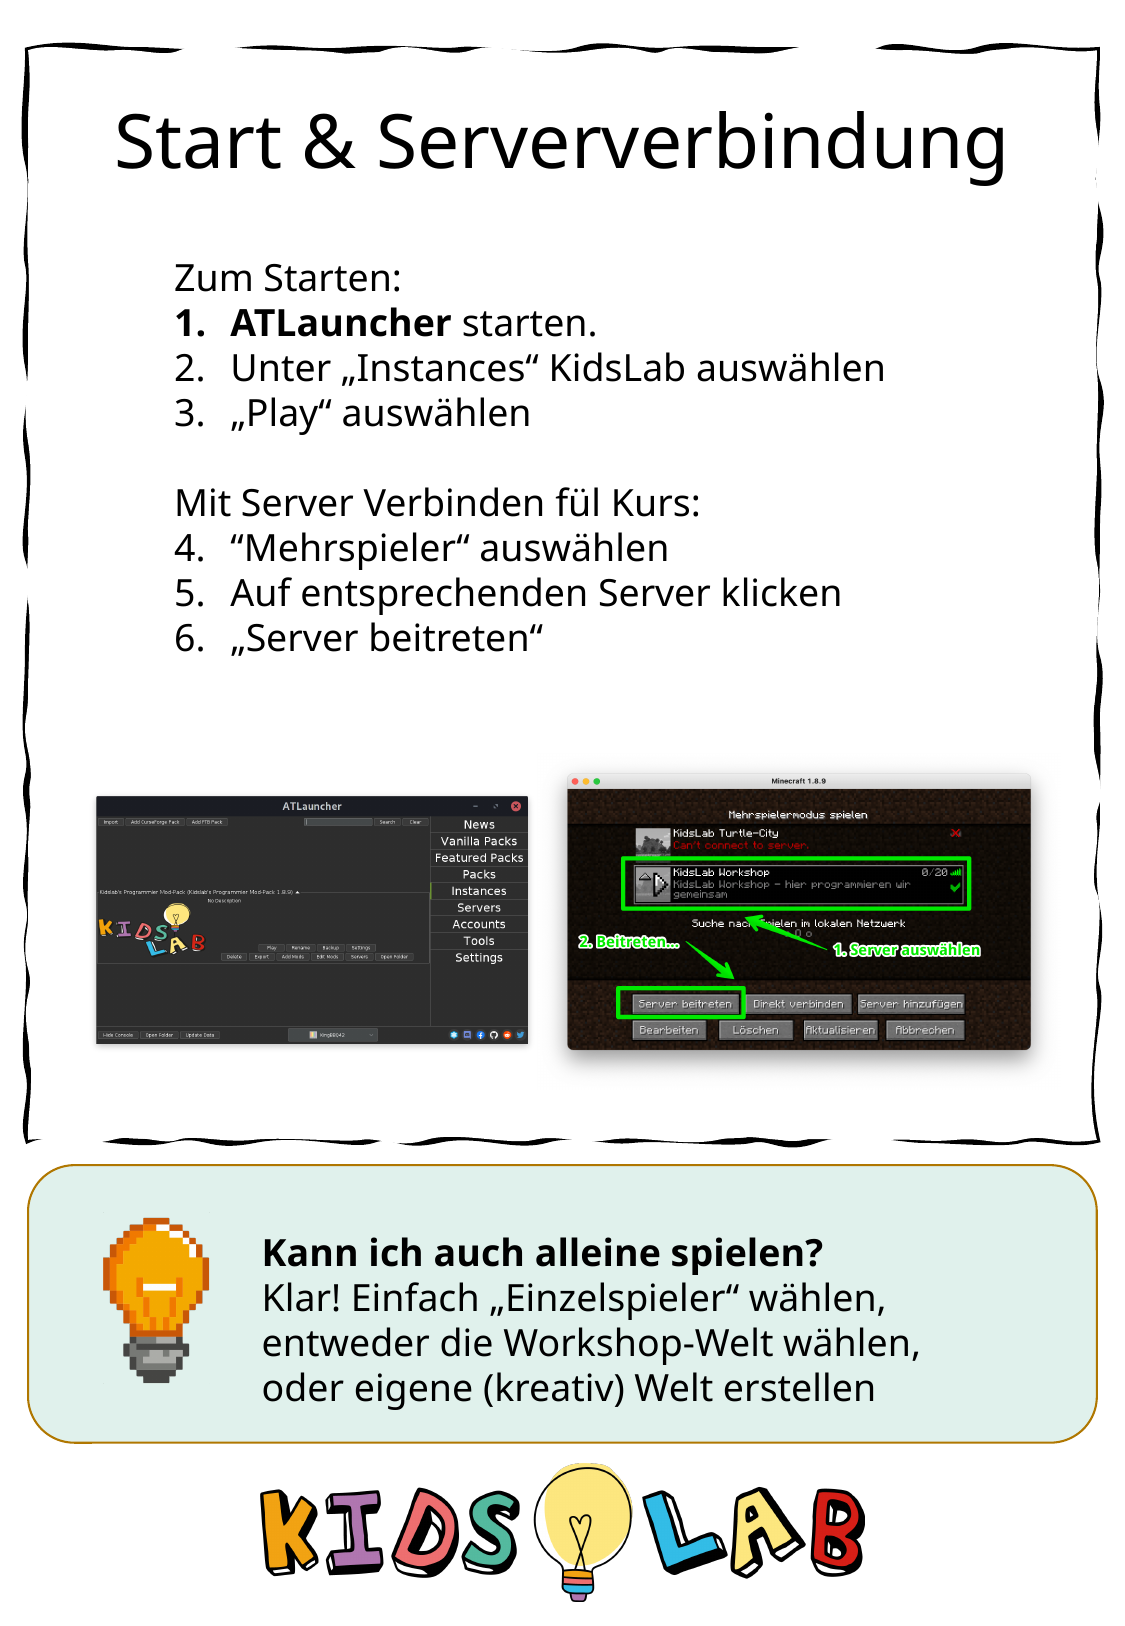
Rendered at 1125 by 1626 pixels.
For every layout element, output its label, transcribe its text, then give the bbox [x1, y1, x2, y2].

text_box [27, 1164, 1098, 1444]
text_box Kann ich auch alleine spielen? Klar! Einfach „Einzelspieler“ wählen, entweder die Workshop-Welt wählen, oder eigene (kreativ) Welt erstellen [246, 1221, 985, 1417]
picture [86, 753, 1062, 1090]
text_box Zum Starten: ATLauncher starten. Unter „Instances“ KidsLab auswählen „Play“ auswählen Mit Server Verbinden fül Kurs: “Mehrspieler“ auswählen Auf entsprechenden Server klicken „Server beitreten“ [159, 246, 982, 712]
picture [103, 1212, 210, 1384]
title Start & Serververbindung [84, 50, 1041, 193]
picture [260, 1463, 865, 1602]
text_box [23, 44, 1102, 1146]
